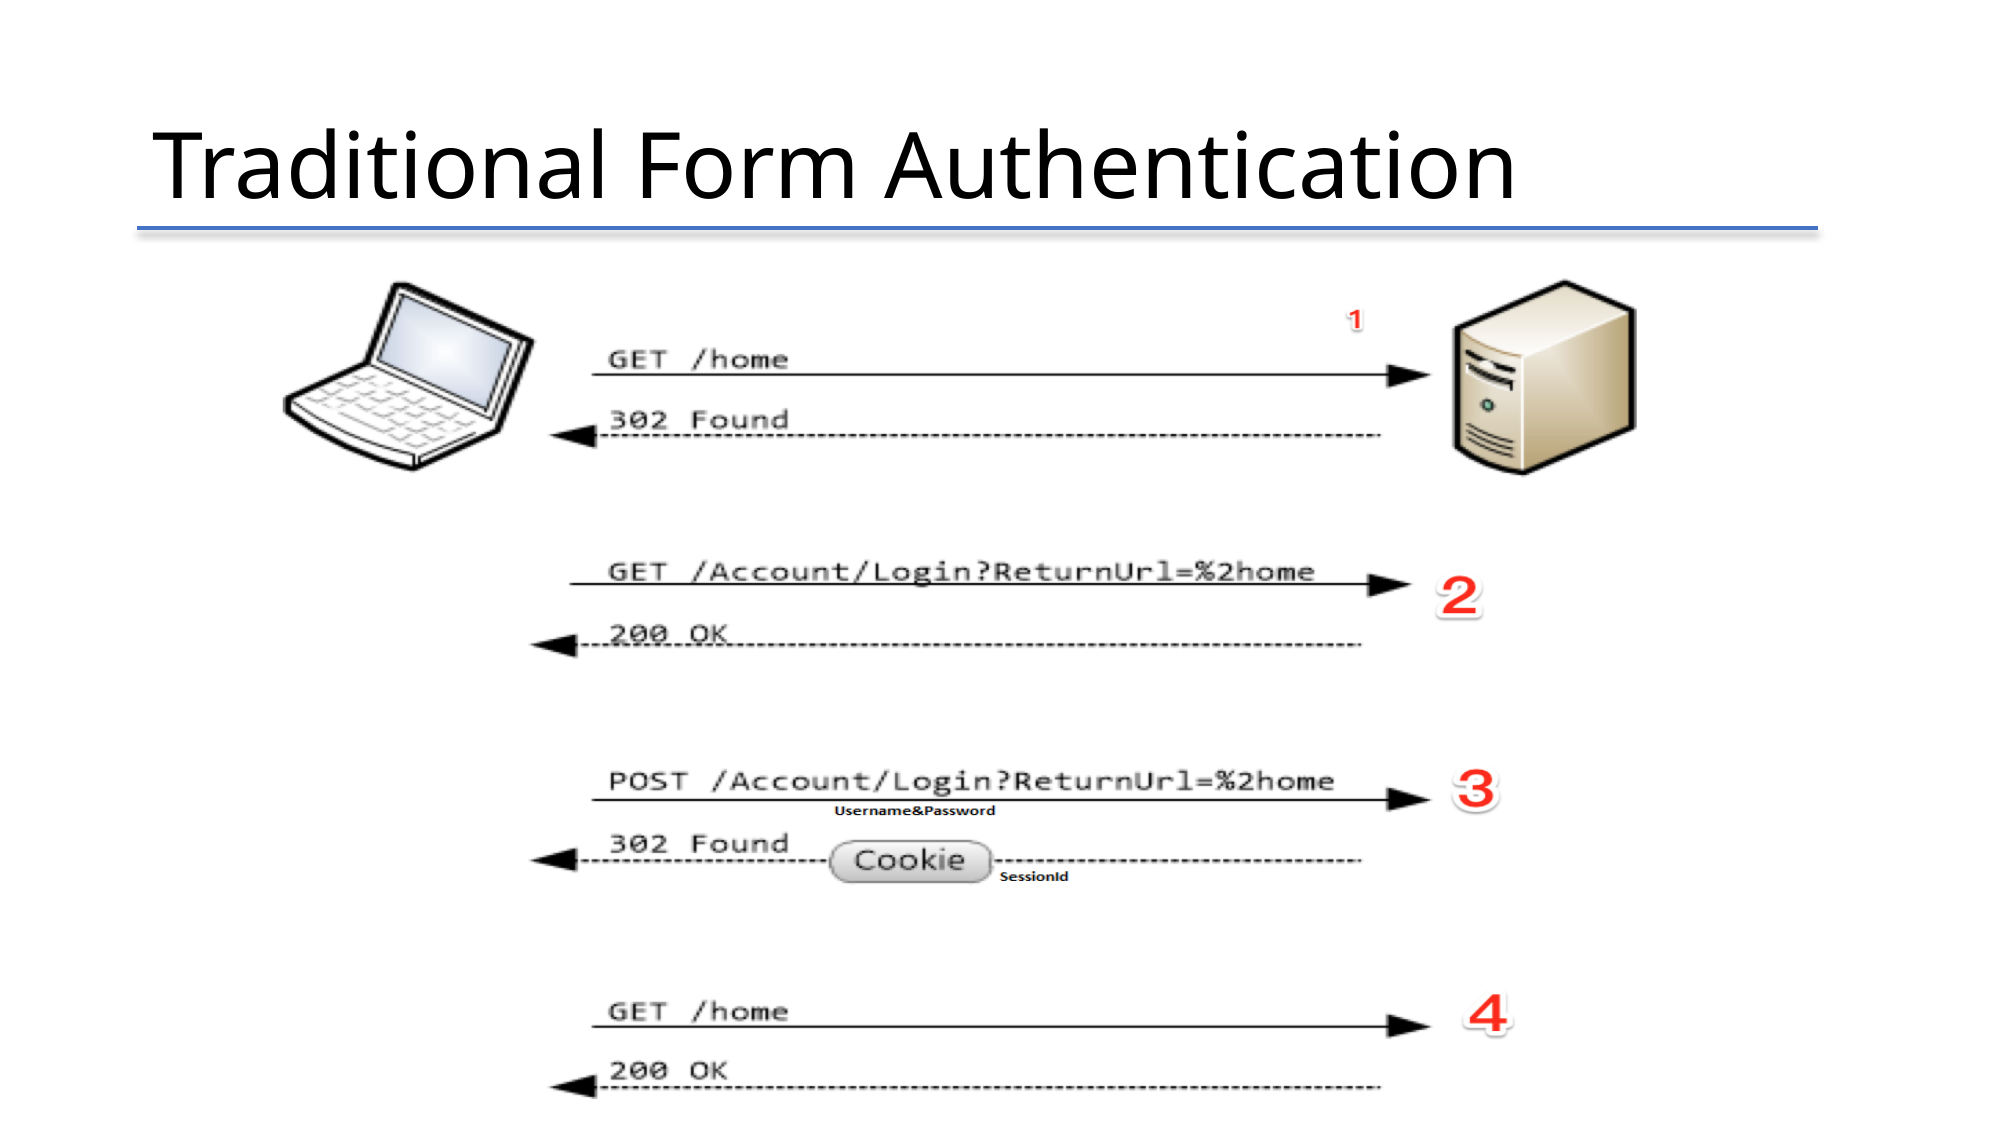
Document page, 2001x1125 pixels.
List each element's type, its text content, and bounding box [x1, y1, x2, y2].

title Traditional Form Authentication [137, 59, 1863, 278]
picture [272, 244, 1728, 1125]
